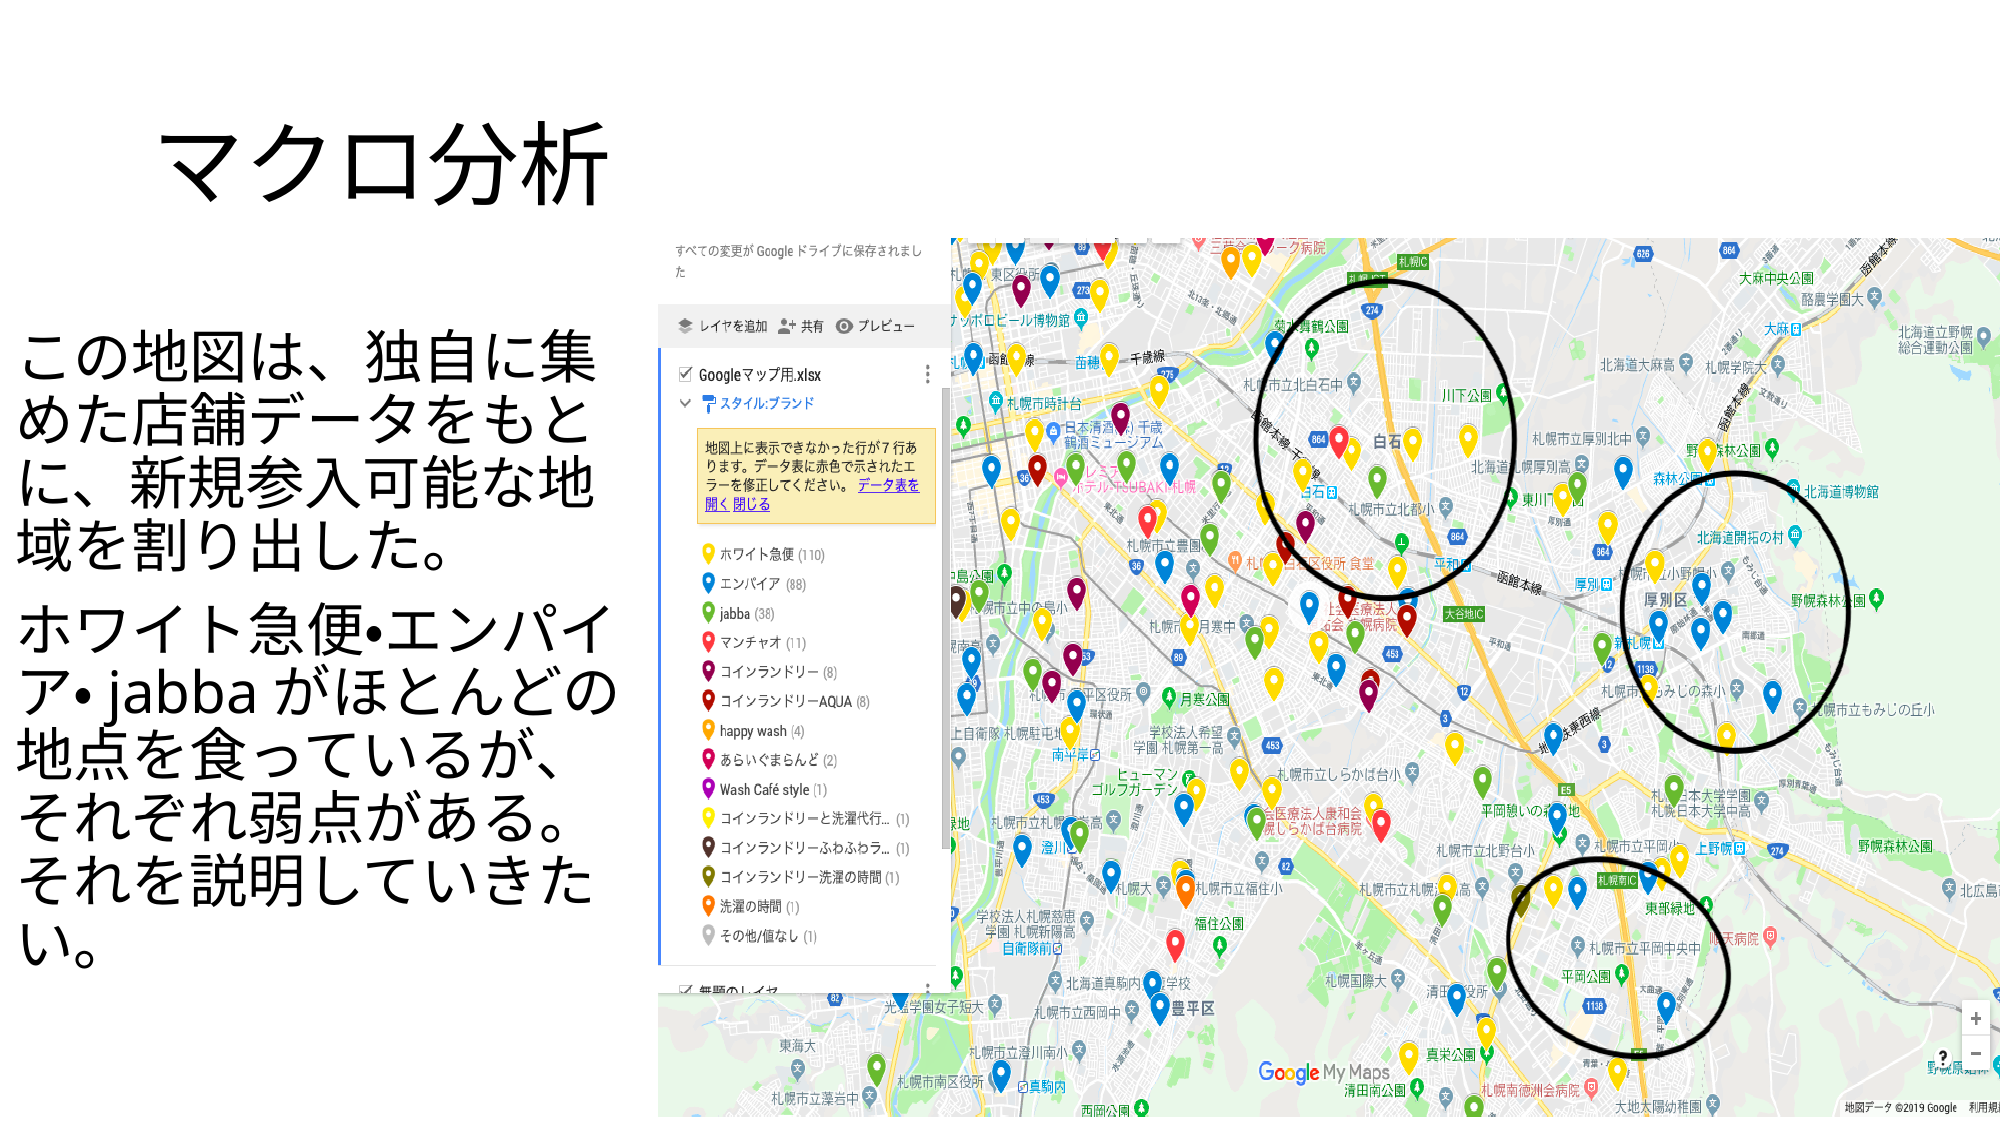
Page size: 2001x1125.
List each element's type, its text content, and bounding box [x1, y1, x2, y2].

list この地図は、独自に集めた店舗データをもとに、新規参入可能な地域を割り出した。 ホワイト急便・エンパイア・jabbaがほとんどの地点を食っているが、それぞれ弱点がある。それを説明していきたい。 [0, 320, 658, 1035]
title マクロ分析 [137, 59, 1863, 278]
picture [658, 238, 2000, 1117]
